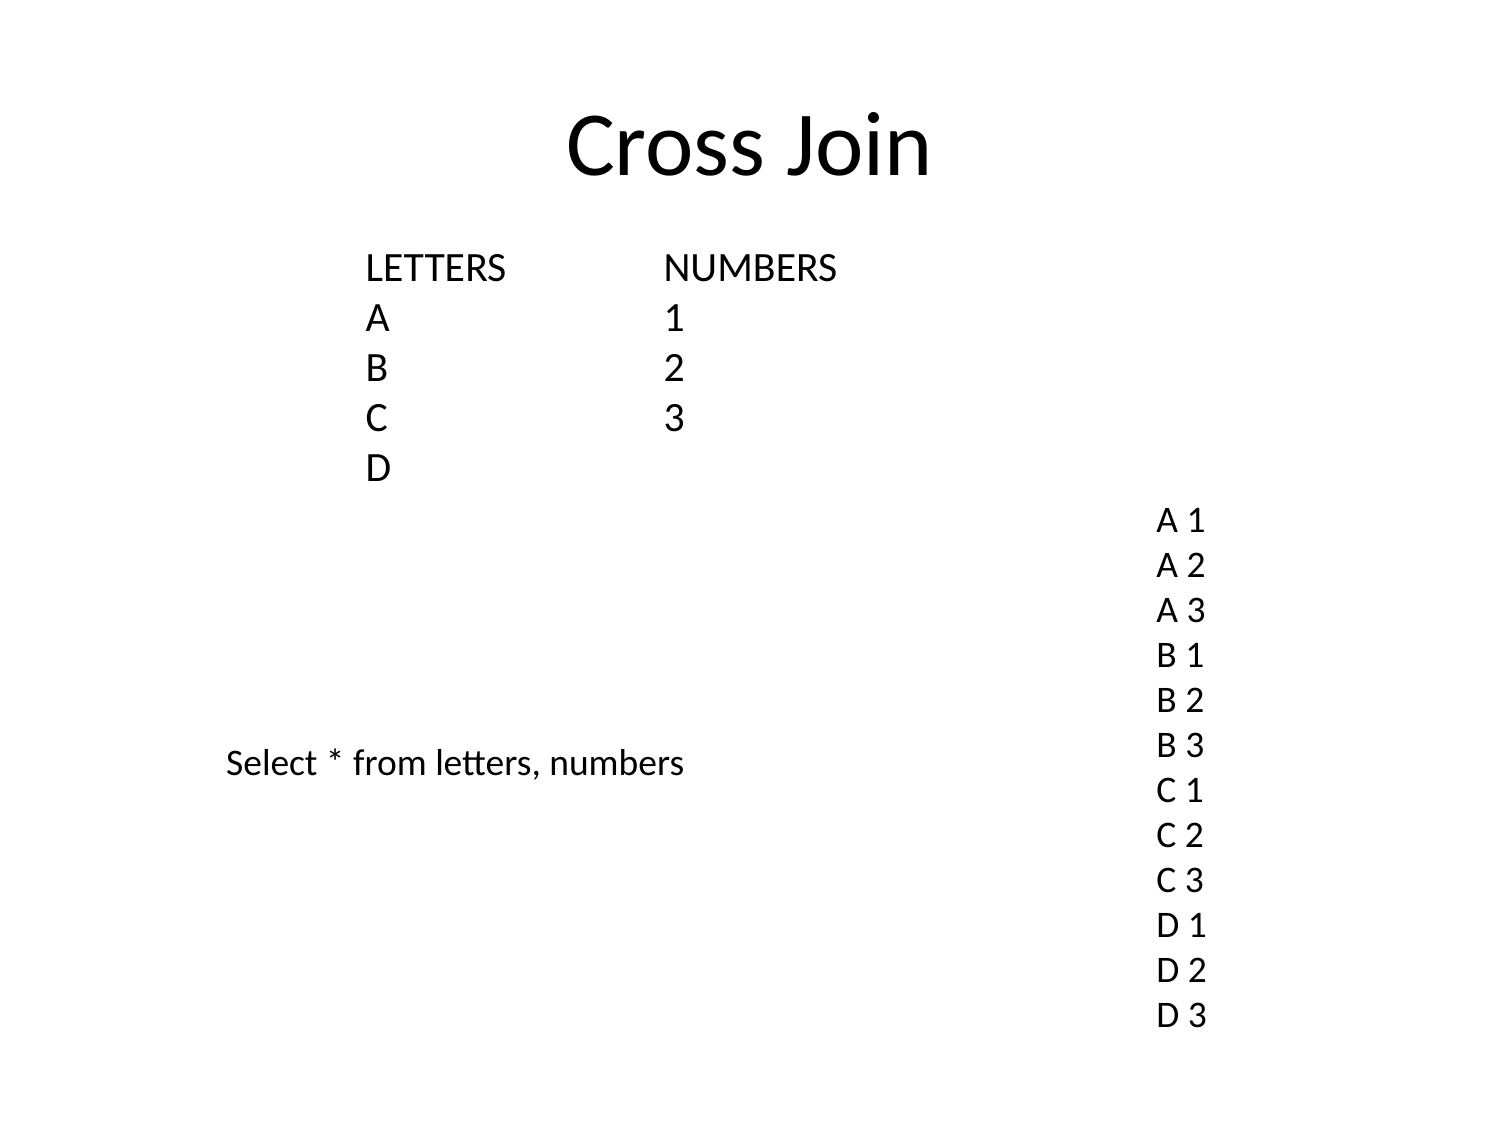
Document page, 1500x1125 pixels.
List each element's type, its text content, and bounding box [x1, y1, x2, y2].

text_box Cross Join [75, 45, 1425, 233]
text_box NUMBERS 1 2 3 [648, 232, 852, 543]
text_box A 1 A 2 A 3 B 1 B 2 B 3 C 1 C 2 C 3 D 1 D 2 D 3 [1141, 487, 1222, 1043]
text_box LETTERS A B C D [350, 232, 521, 543]
text_box Select * from letters, numbers [211, 730, 699, 791]
